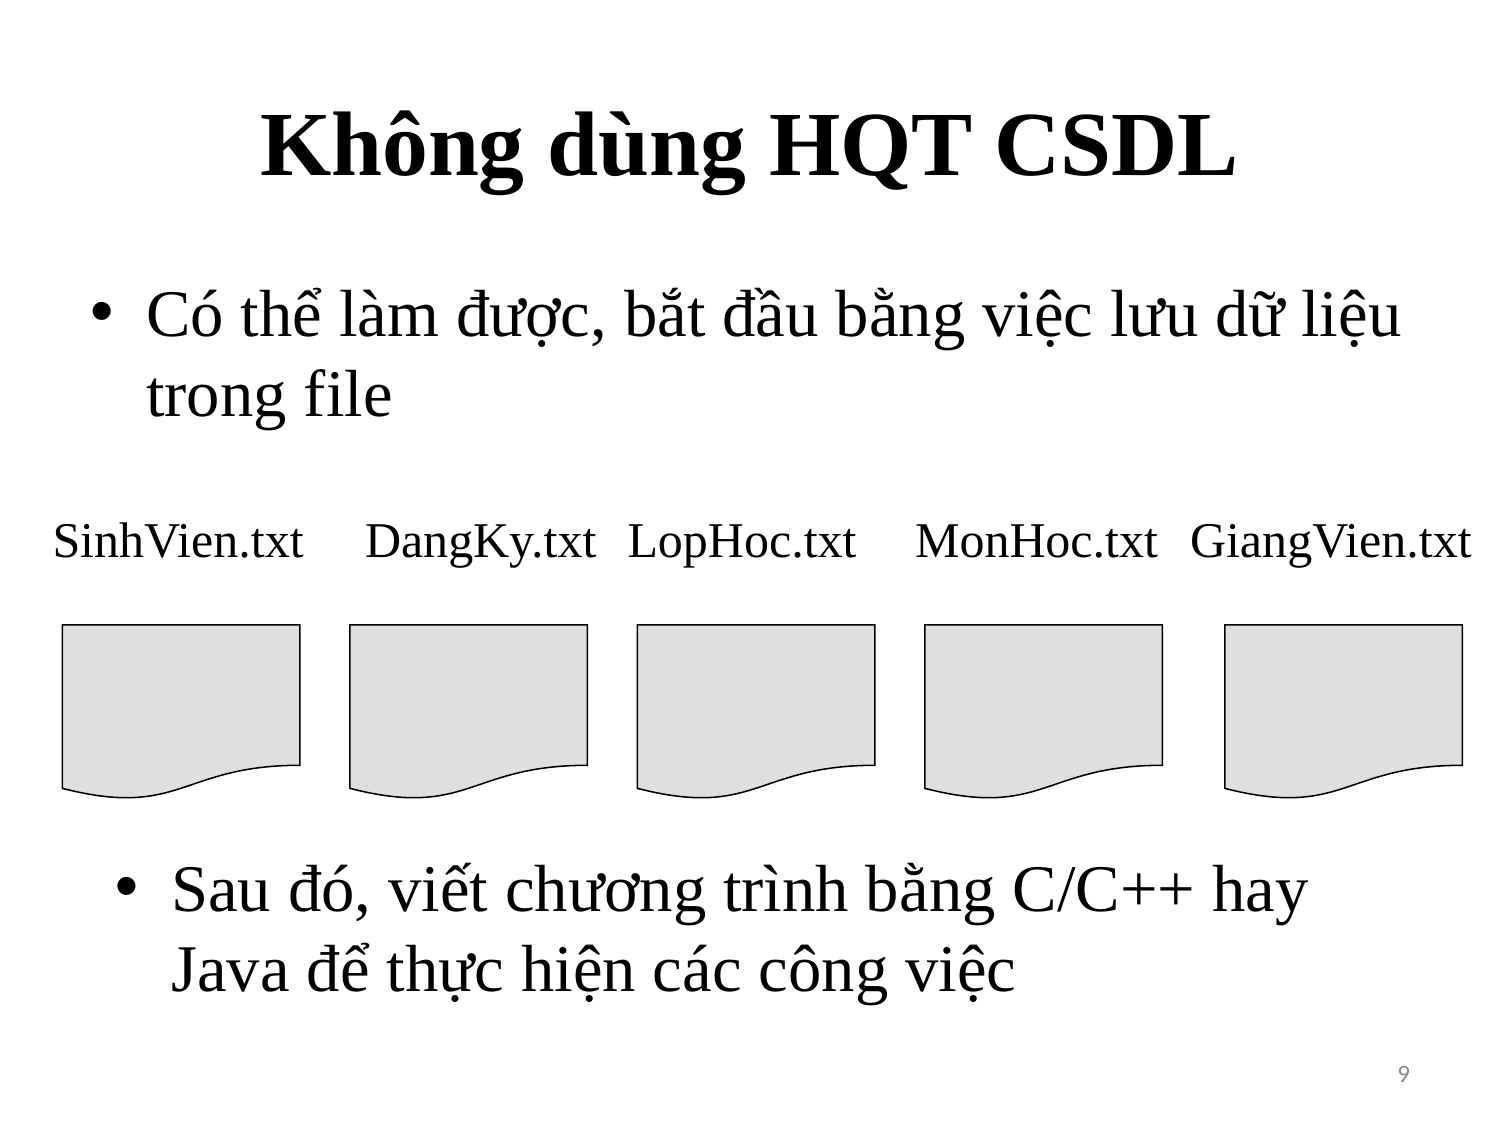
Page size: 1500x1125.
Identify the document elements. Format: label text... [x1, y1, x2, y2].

text_box LopHoc.txt [612, 499, 875, 575]
text_box GiangVien.txt [1175, 499, 1500, 588]
slide_number 9 [1074, 1042, 1425, 1103]
list Có thể làm được, bắt đầu bằng việc lưu dữ liệu trong file [75, 262, 1425, 463]
title Không dùng HQT CSDL [75, 45, 1425, 233]
text_box [349, 624, 588, 798]
text_box [1224, 624, 1463, 798]
text_box [637, 624, 875, 798]
text_box SinhVien.txt [37, 499, 350, 588]
text_box DangKy.txt [350, 499, 625, 588]
text_box [62, 624, 300, 798]
text_box Sau đó, viết chương trình bằng C/C++ hay Java để thực hiện các công việc [99, 837, 1450, 1038]
text_box [924, 624, 1163, 798]
text_box MonHoc.txt [899, 499, 1175, 575]
